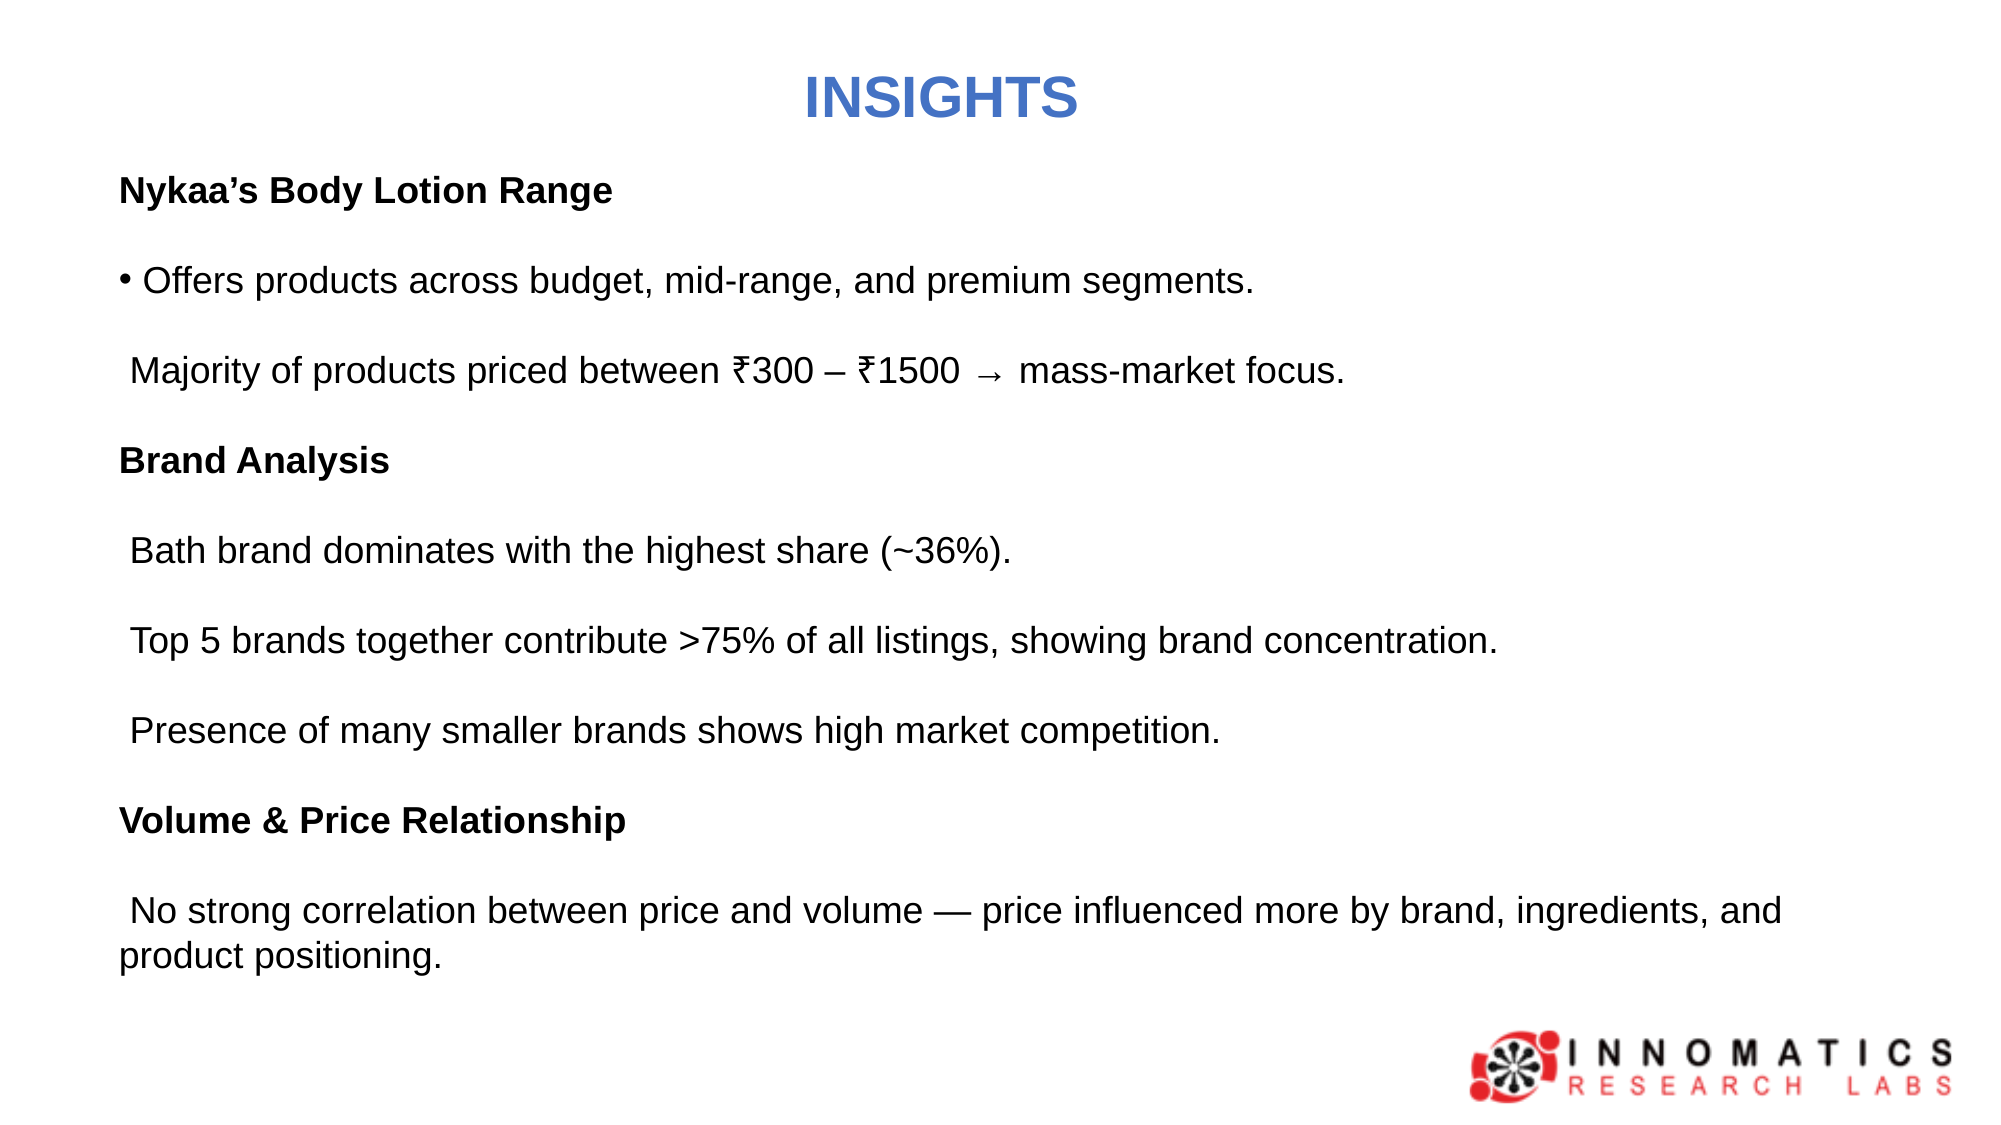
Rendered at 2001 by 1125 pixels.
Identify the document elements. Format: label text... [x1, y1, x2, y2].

text_box Nykaa’s Body Lotion Range Offers products across budget, mid-range, and premium segments. Majority of products priced between ₹300 – ₹1500 → mass-market focus. Brand Analysis Bath brand dominates with the highest share (~36%). Top 5 brands together contribute >75% of all listings, showing brand concentration. Presence of many smaller brands shows high market competition. Volume & Price Relationship No strong correlation between price and volume — price influenced more by brand, ingredients, and product positioning. [104, 158, 1912, 1017]
text_box INSIGHTS [790, 51, 1597, 158]
picture [1445, 1014, 1975, 1125]
